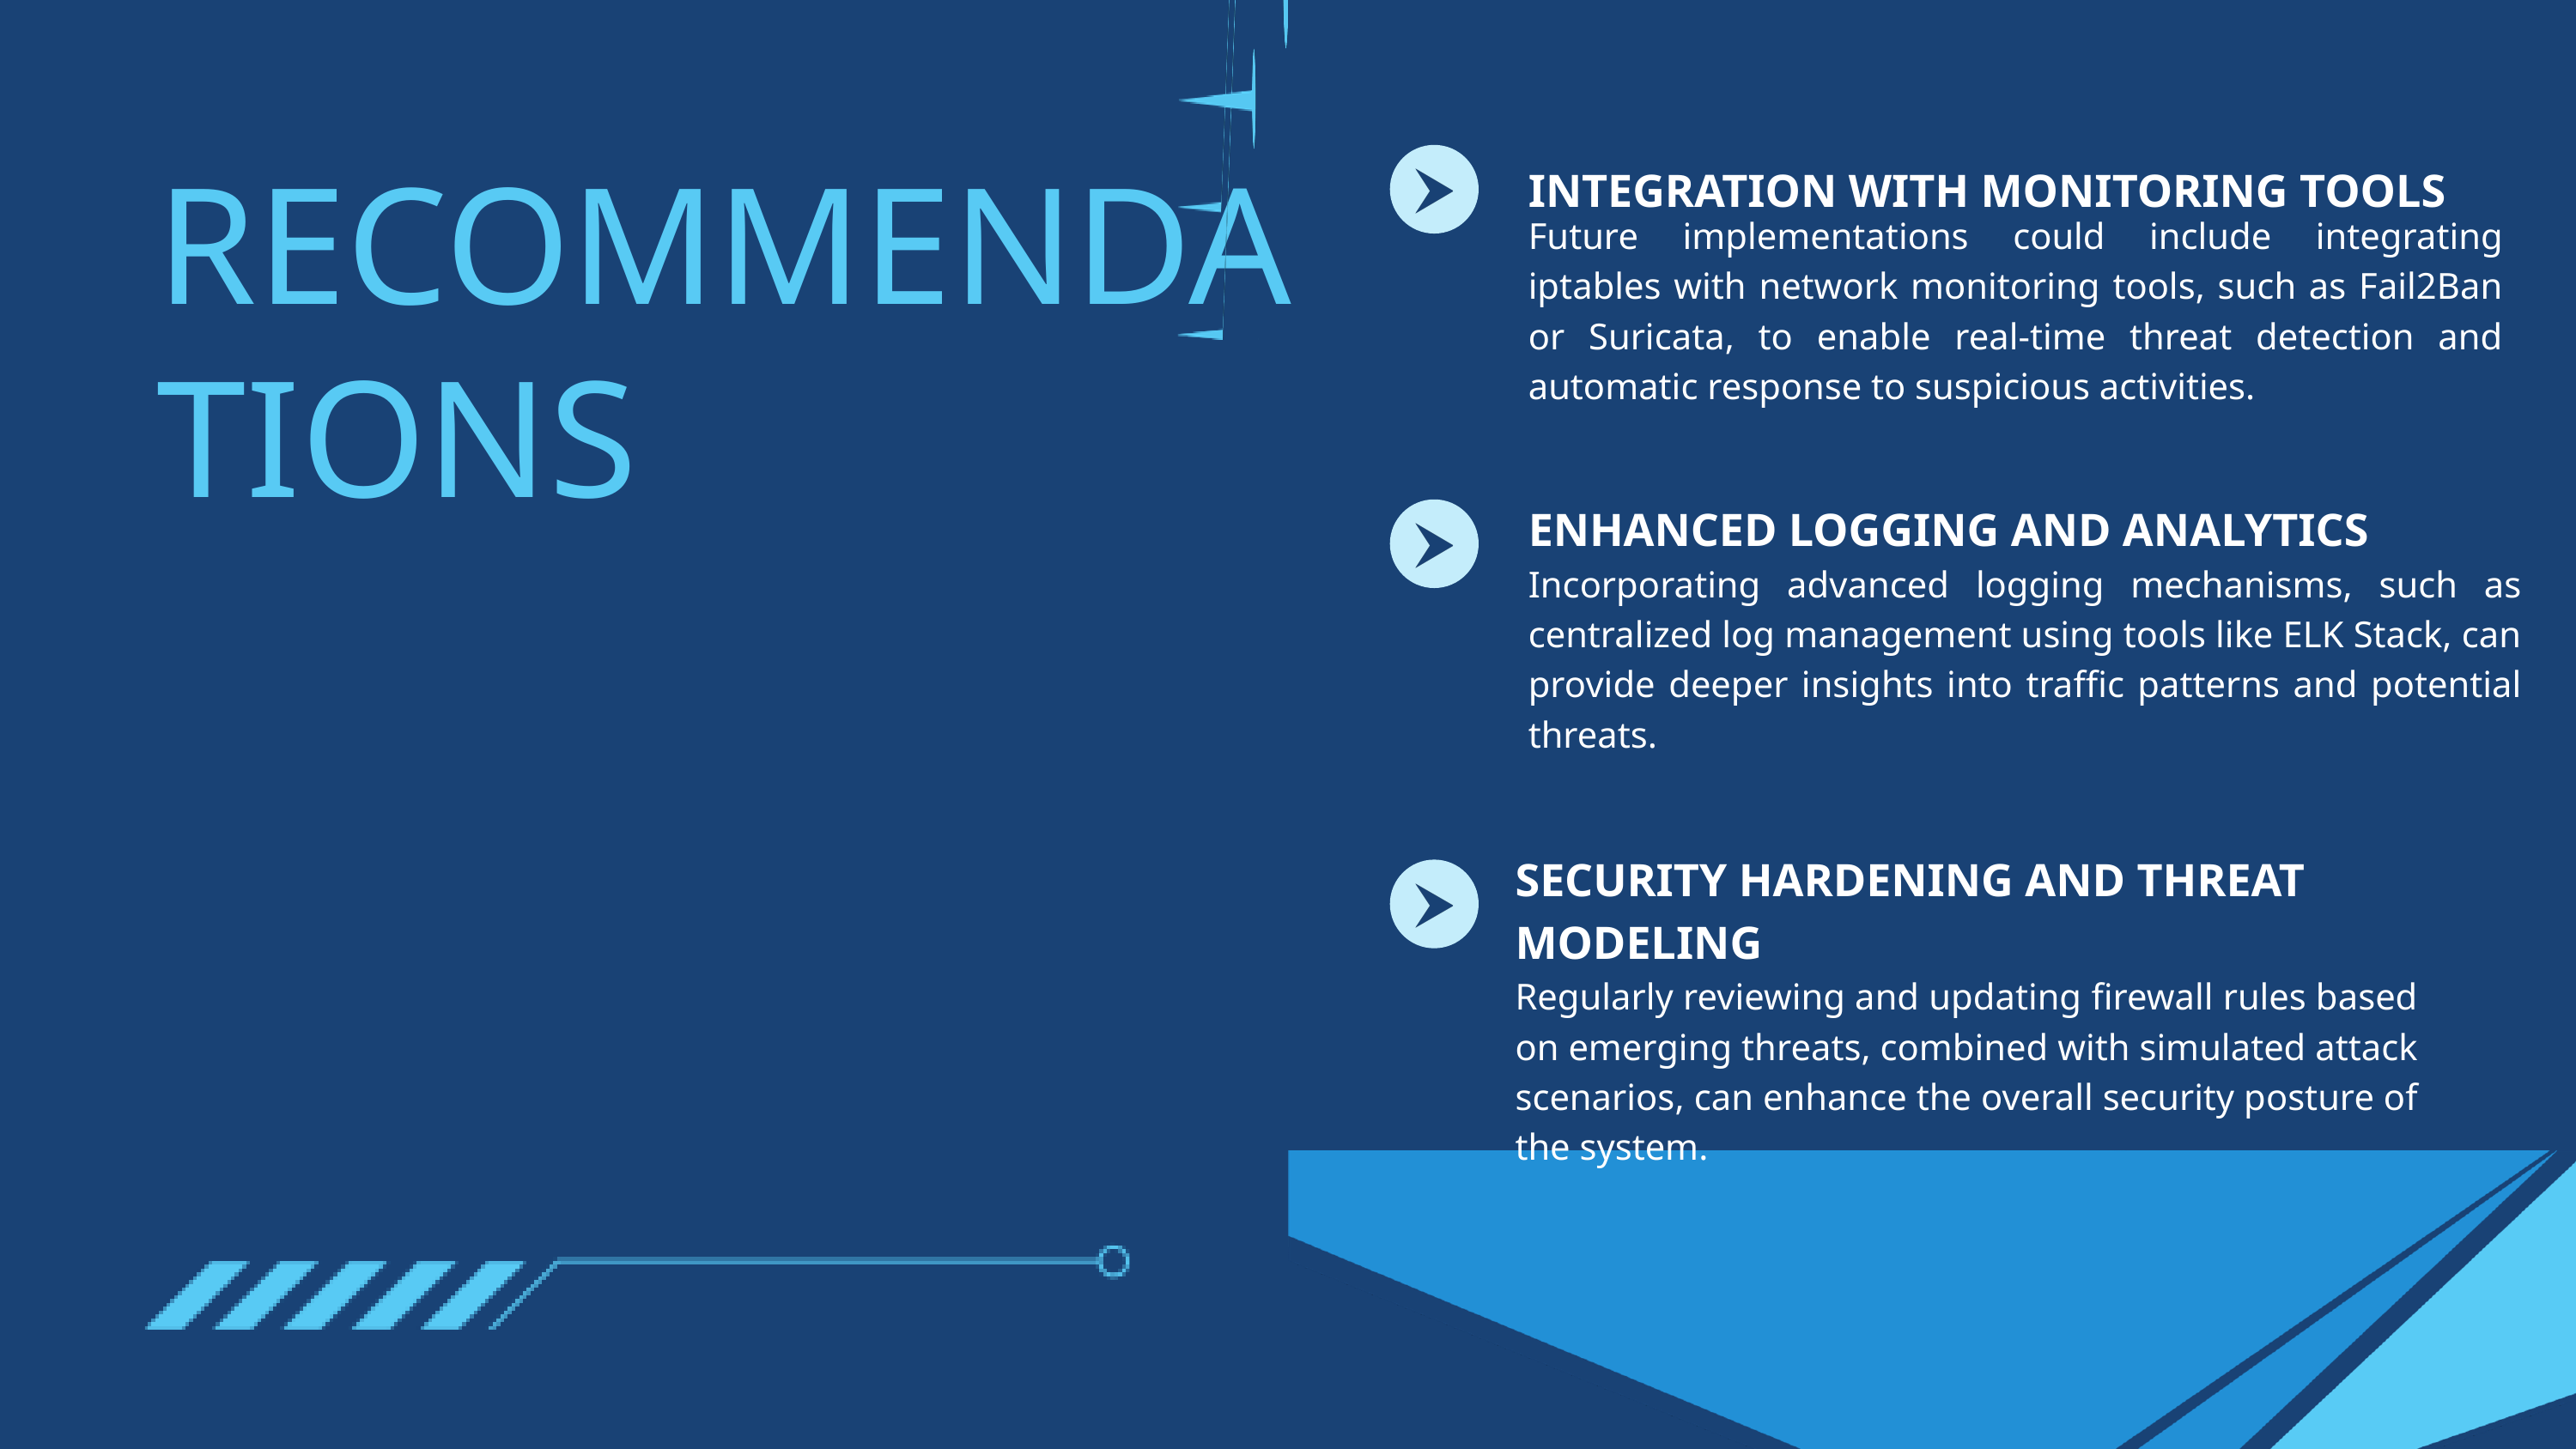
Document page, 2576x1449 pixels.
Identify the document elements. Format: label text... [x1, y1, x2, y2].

text_box SECURITY HARDENING AND THREAT MODELING [1515, 843, 2445, 969]
text_box Regularly reviewing and updating firewall rules based on emerging threats, combined with simulated attack scenarios, can enhance the overall security posture of the system. [1515, 967, 2418, 1218]
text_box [1389, 499, 1479, 589]
text_box RECOMMENDATIONS [156, 143, 1340, 530]
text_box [1389, 144, 1479, 234]
text_box [1288, 1150, 2576, 1449]
text_box Incorporating advanced logging mechanisms, such as centralized log management using tools like ELK Stack, can provide deeper insights into traffic patterns and potential threats. [1528, 555, 2522, 805]
text_box ENHANCED LOGGING AND ANALYTICS [1528, 492, 2555, 555]
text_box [1389, 859, 1479, 949]
text_box [1177, 0, 1289, 340]
text_box INTEGRATION WITH MONITORING TOOLS [1528, 153, 2555, 216]
text_box [144, 1242, 1130, 1334]
text_box Future implementations could include integrating iptables with network monitoring tools, such as Fail2Ban or Suricata, to enable real-time threat detection and automatic response to suspicious activities. [1528, 216, 2503, 458]
